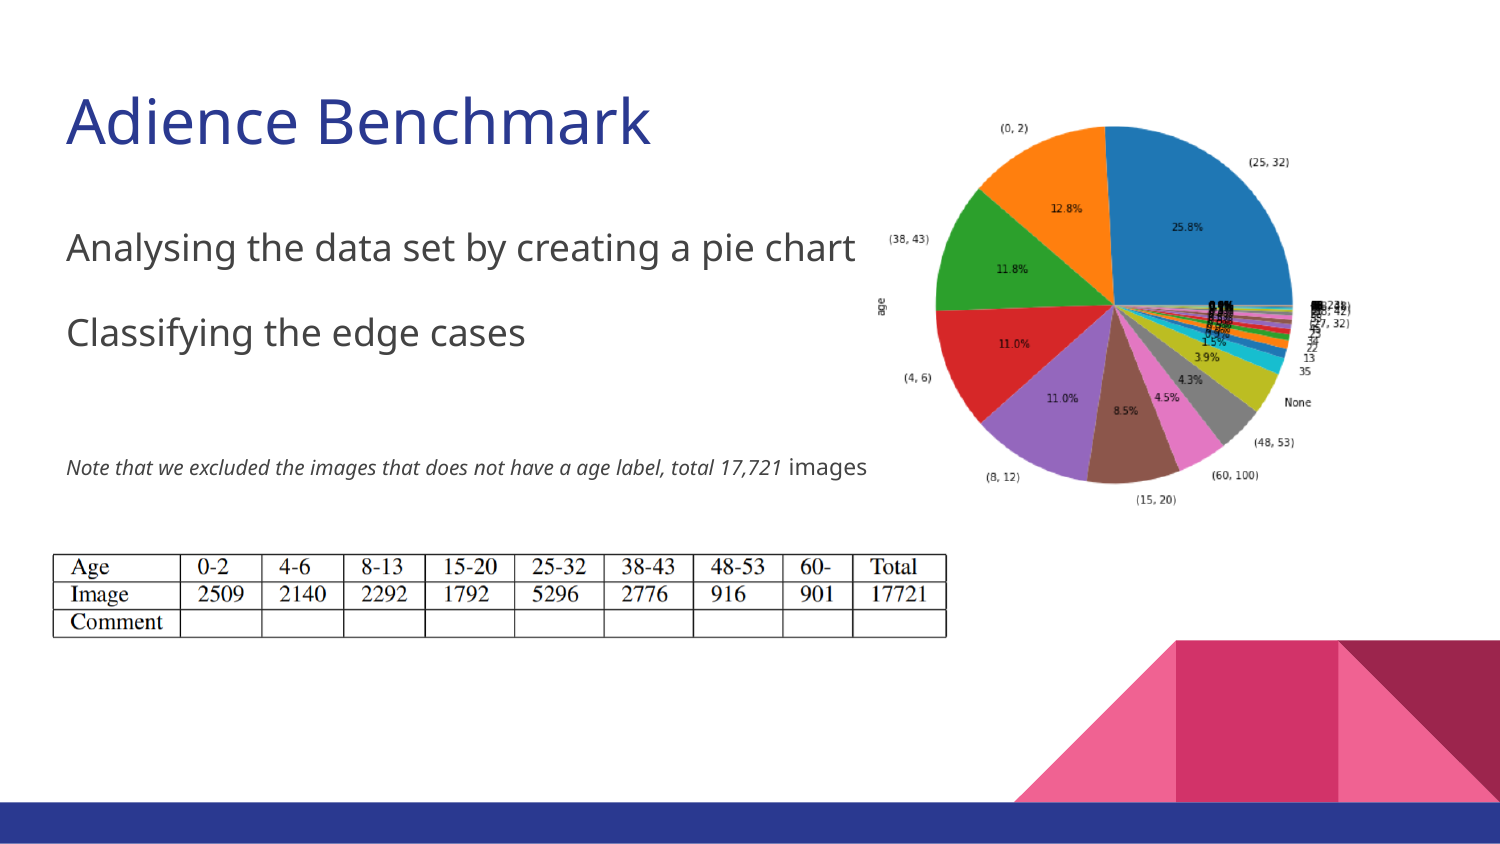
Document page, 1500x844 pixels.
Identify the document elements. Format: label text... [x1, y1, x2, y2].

list Analysing the data set by creating a pie chart Classifying the edge cases Note that we excluded the images that does not have a age label, total 17,721 images [51, 201, 1449, 750]
picture [868, 99, 1450, 522]
picture [40, 539, 961, 666]
title Adience Benchmark [51, 67, 1449, 167]
